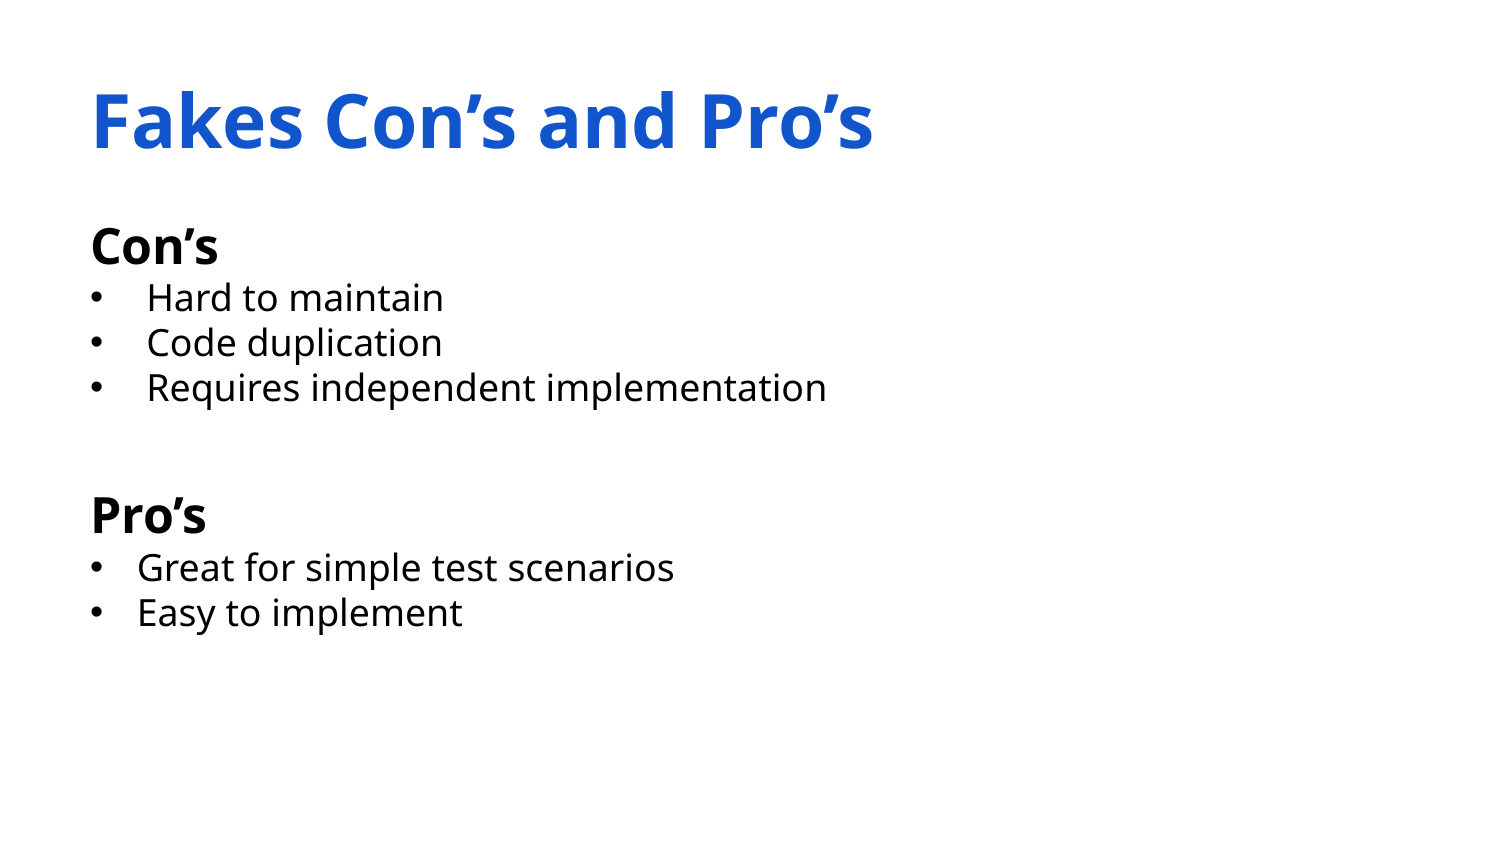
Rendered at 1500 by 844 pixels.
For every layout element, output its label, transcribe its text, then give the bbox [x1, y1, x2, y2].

list Con’s Hard to maintain Code duplication Requires independent implementation Pro’s Great for simple test scenarios Easy to implement [75, 199, 1425, 745]
title Fakes Con’s and Pro’s [75, 58, 1425, 199]
